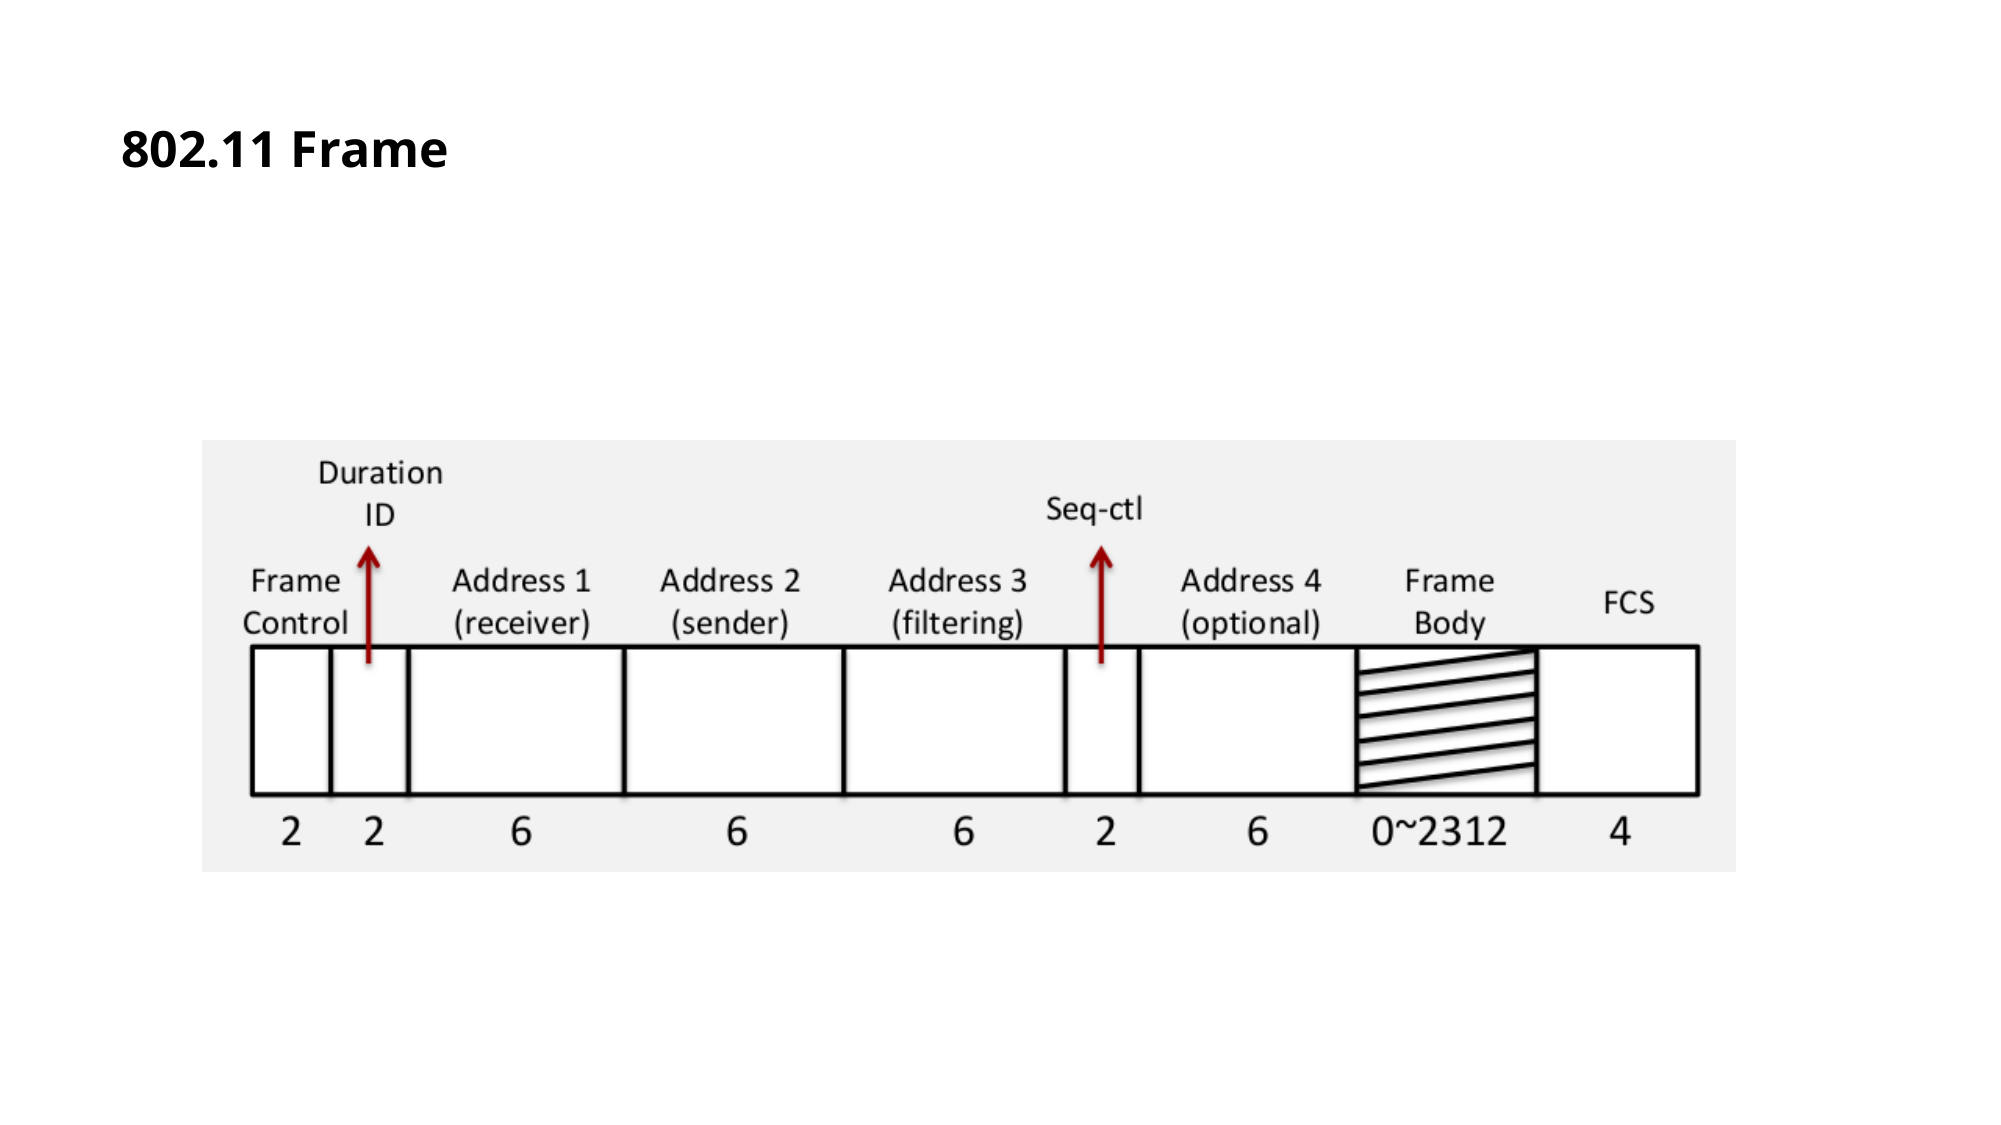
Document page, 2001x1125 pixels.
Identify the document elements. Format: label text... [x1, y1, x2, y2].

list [202, 440, 1736, 872]
title 802.11 Frame [106, 42, 1832, 260]
